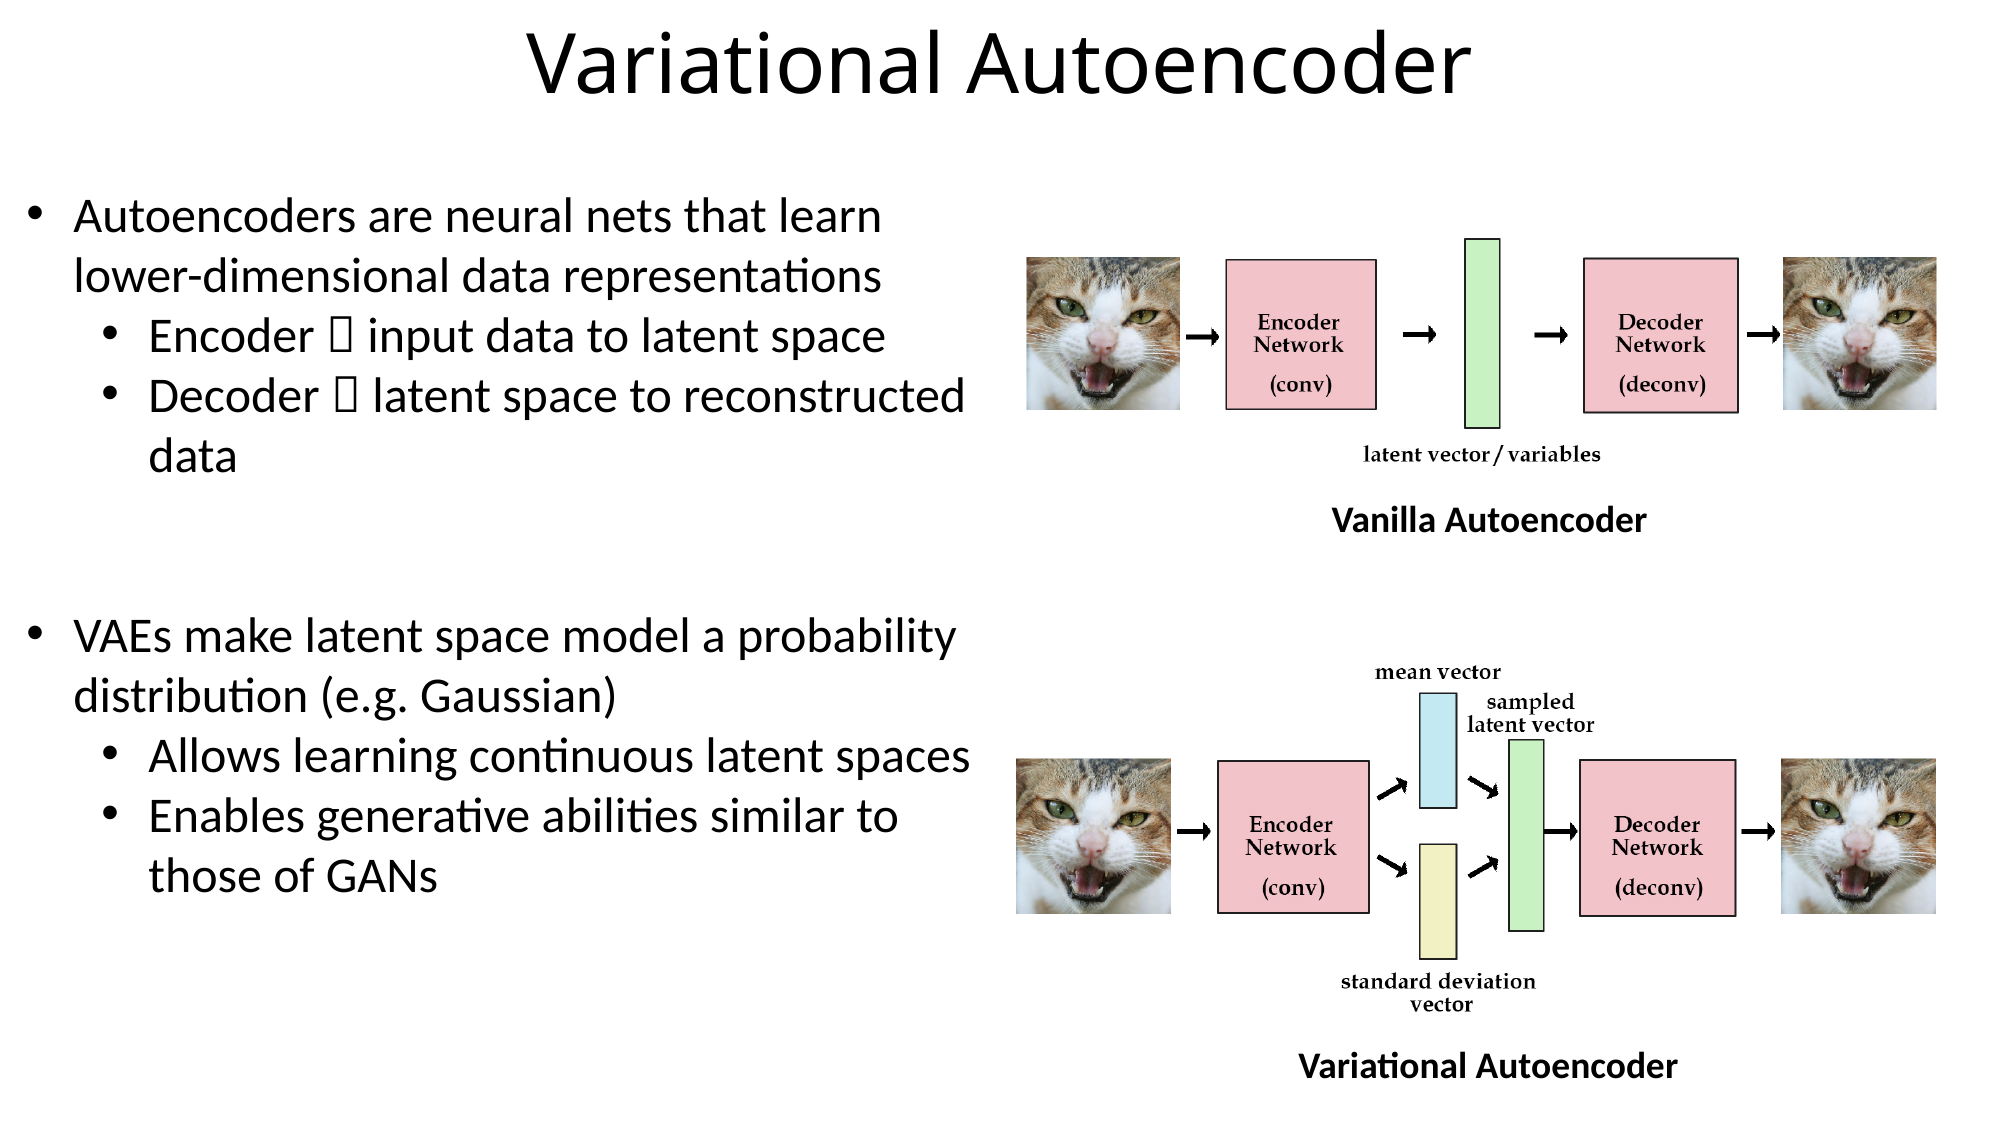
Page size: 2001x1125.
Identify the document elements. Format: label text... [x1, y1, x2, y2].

picture [1010, 172, 1949, 485]
picture [999, 609, 1948, 1053]
text_box Variational Autoencoder [1283, 1053, 1708, 1094]
text_box Autoencoders are neural nets that learn lower-dimensional data representations Encoder  input data to latent space Decoder  latent space to reconstructed data VAEs make latent space model a probability distribution (e.g. Gaussian) Allows learning continuous latent spaces Enables generative abilities similar to those of GANs [11, 175, 1000, 970]
text_box Vanilla Autoencoder [1316, 487, 1727, 548]
title Variational Autoencoder [368, 9, 1632, 125]
